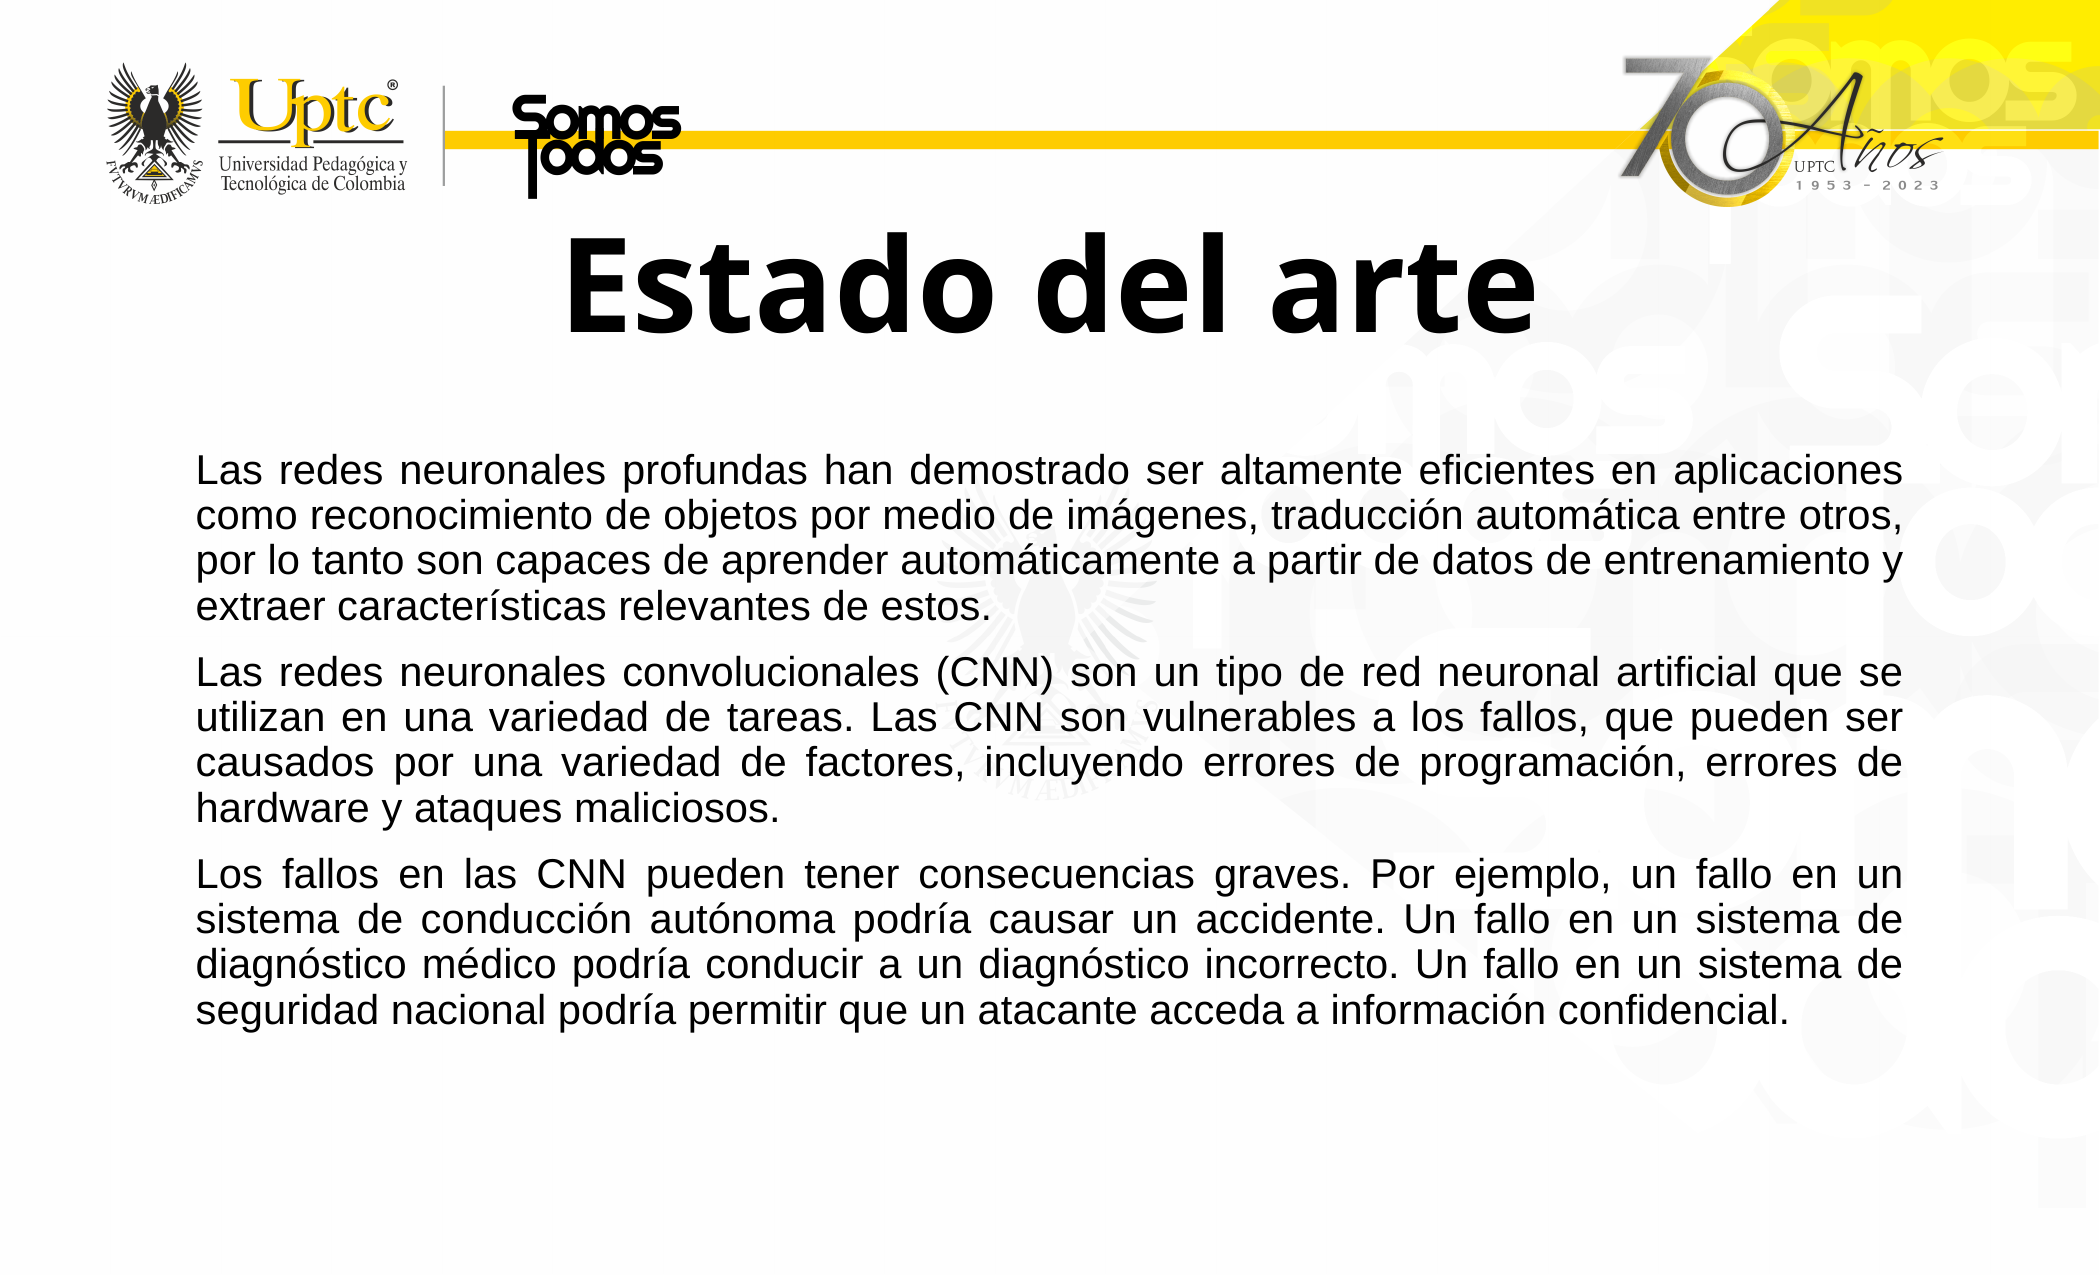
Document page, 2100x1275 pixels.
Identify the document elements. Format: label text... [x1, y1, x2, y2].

picture [0, 0, 2100, 1275]
subtitle Las redes neuronales profundas han demostrado ser altamente eficientes en aplicaciones como reconocimiento de objetos por medio de imágenes, traducción automática entre otros, por lo tanto son capaces de aprender automáticamente a partir de datos de entrenamiento y extraer características relevantes de estos. Las redes neuronales convolucionales (CNN) son un tipo de red neuronal artificial que se utilizan en una variedad de tareas. Las CNN son vulnerables a los fallos, que pueden ser causados por una variedad de factores, incluyendo errores de programación, errores de hardware y ataques maliciosos. Los fallos en las CNN pueden tener consecuencias graves. Por ejemplo, un fallo en un sistema de conducción autónoma podría causar un accidente. Un fallo en un sistema de diagnóstico médico podría conducir a un diagnóstico incorrecto. Un fallo en un sistema de seguridad nacional podría permitir que un atacante acceda a información confidencial. [180, 441, 1920, 1091]
title Estado del arte [262, 208, 1838, 368]
